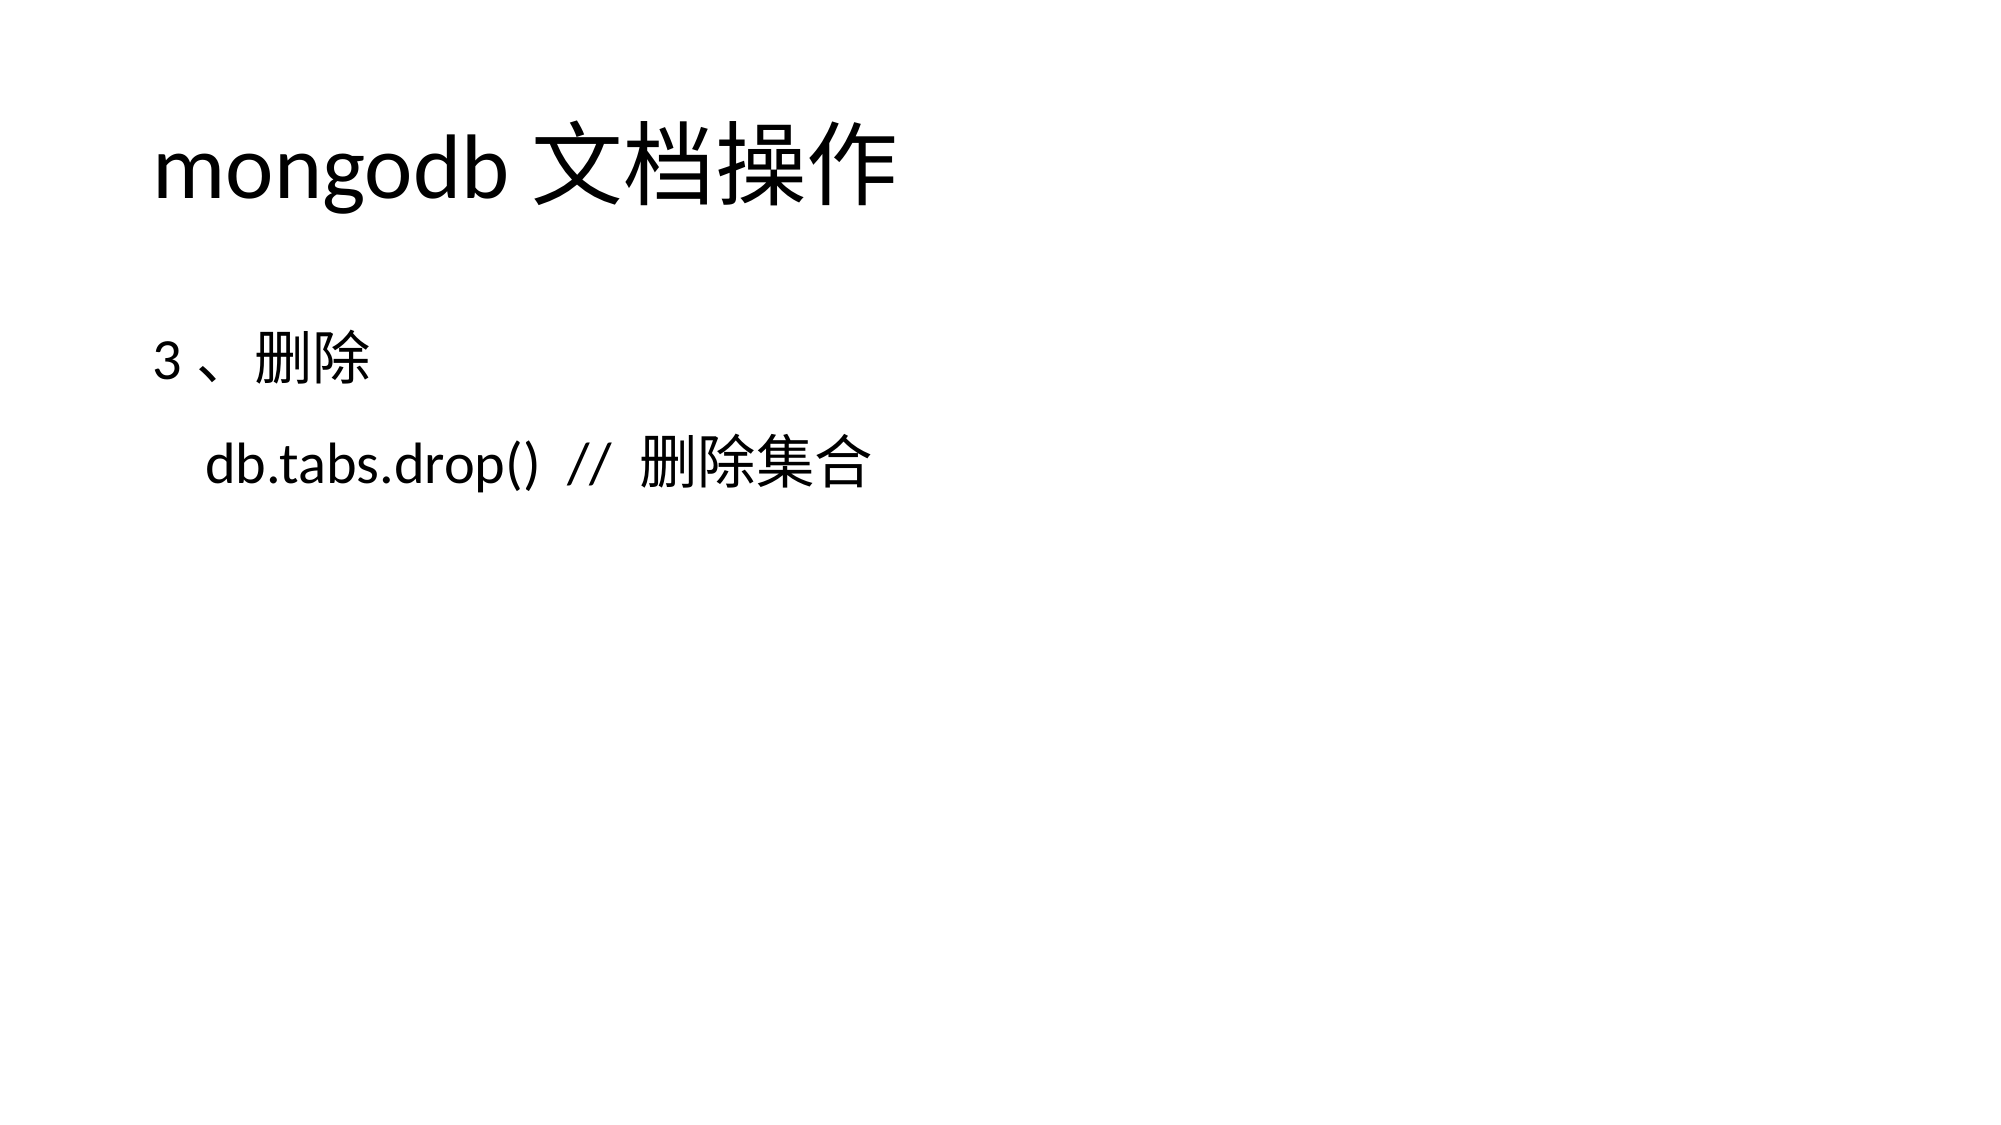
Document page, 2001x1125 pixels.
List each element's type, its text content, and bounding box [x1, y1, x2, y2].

list 3、删除 db.tabs.drop() // 删除集合 [137, 299, 1863, 1014]
title mongodb文档操作 [137, 59, 1863, 278]
